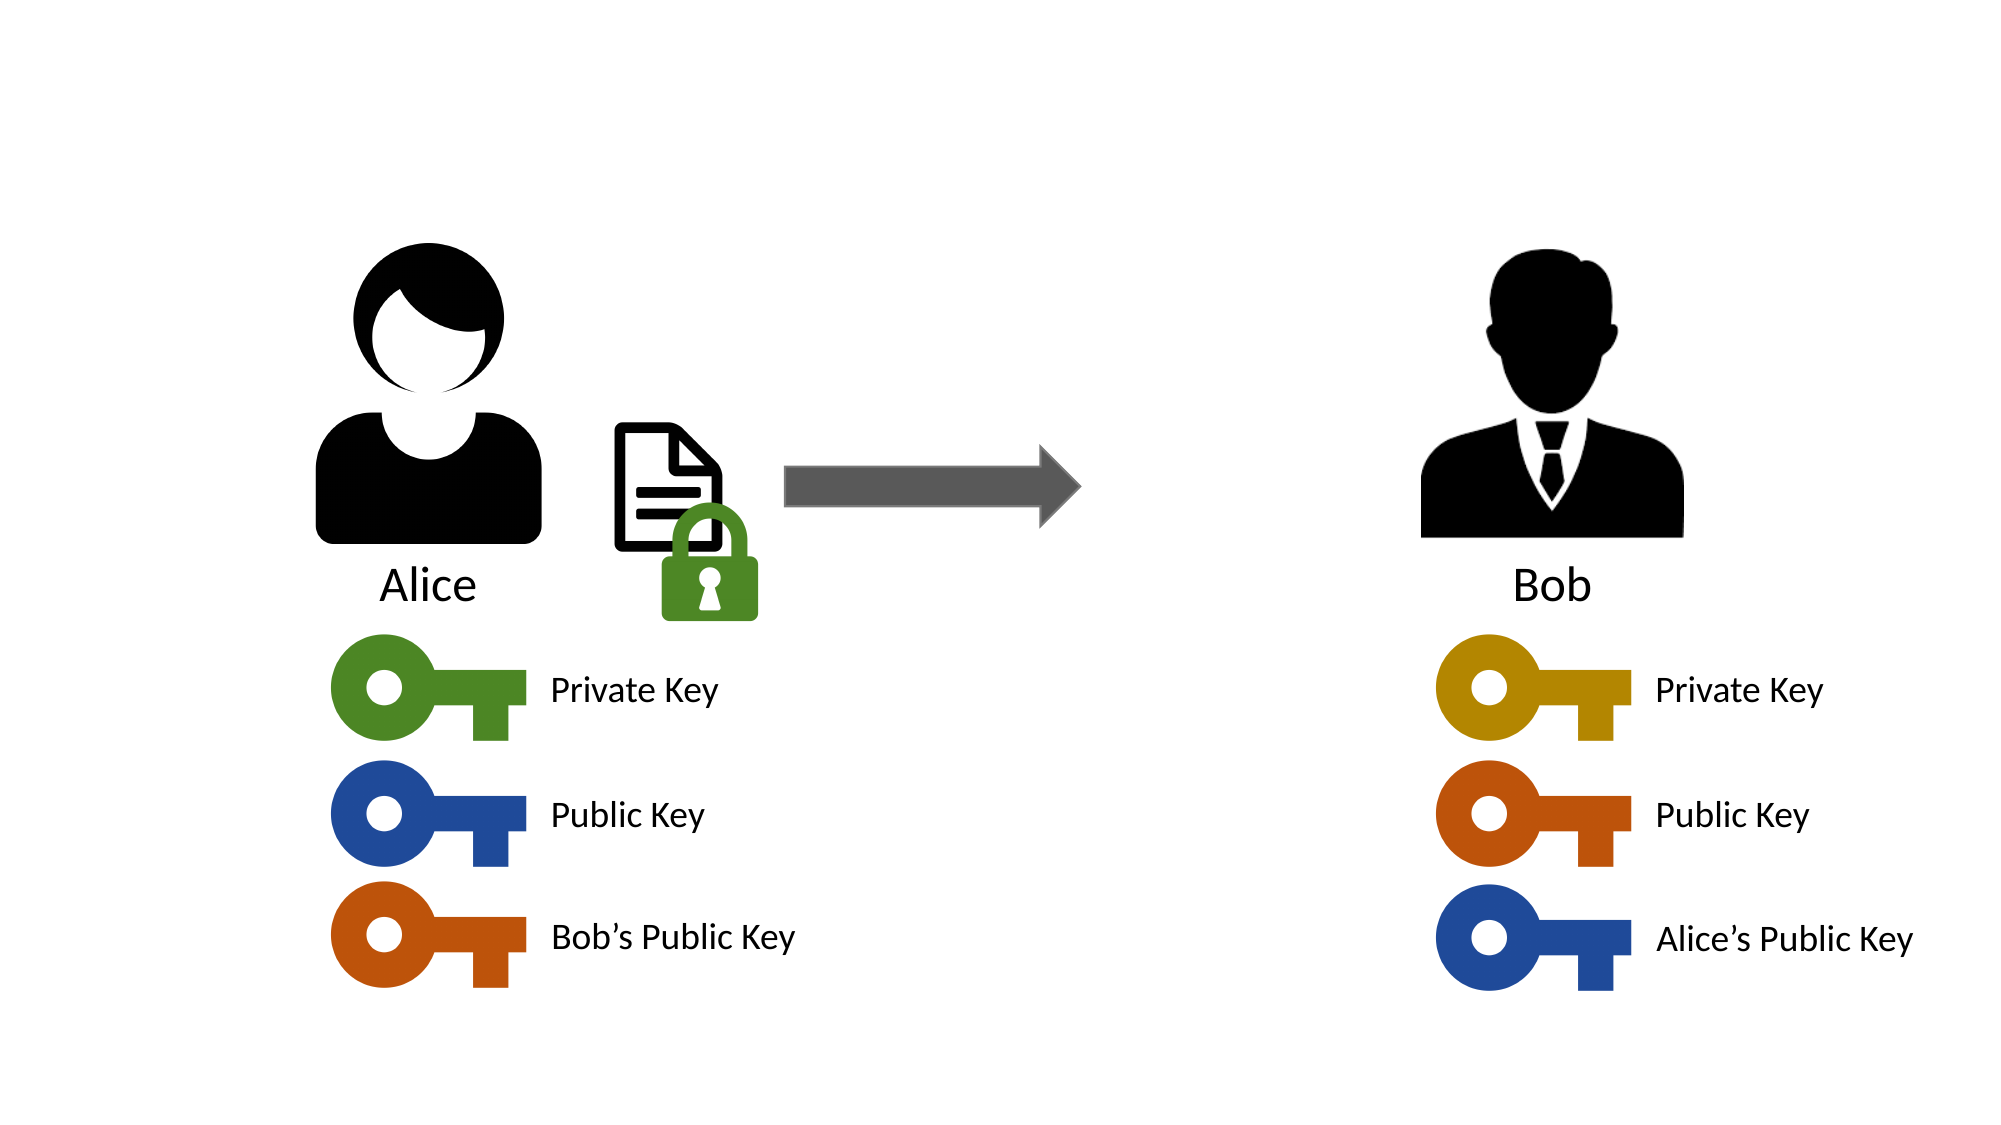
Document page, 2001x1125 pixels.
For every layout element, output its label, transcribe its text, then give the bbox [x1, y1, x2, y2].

picture [1427, 581, 1640, 1044]
text_box Public Key [1640, 782, 1825, 843]
text_box Bob [1497, 544, 1608, 581]
text_box Private Key [535, 657, 735, 717]
text_box Alice [364, 544, 493, 581]
picture [594, 411, 785, 637]
text_box Alice’s Public Key [1641, 907, 1929, 967]
picture [278, 243, 579, 544]
picture [1421, 243, 1684, 544]
picture [322, 581, 535, 1041]
text_box Private Key [1640, 657, 1839, 717]
text_box [783, 444, 1082, 529]
text_box Public Key [535, 782, 720, 843]
text_box Bob’s Public Key [536, 904, 811, 965]
